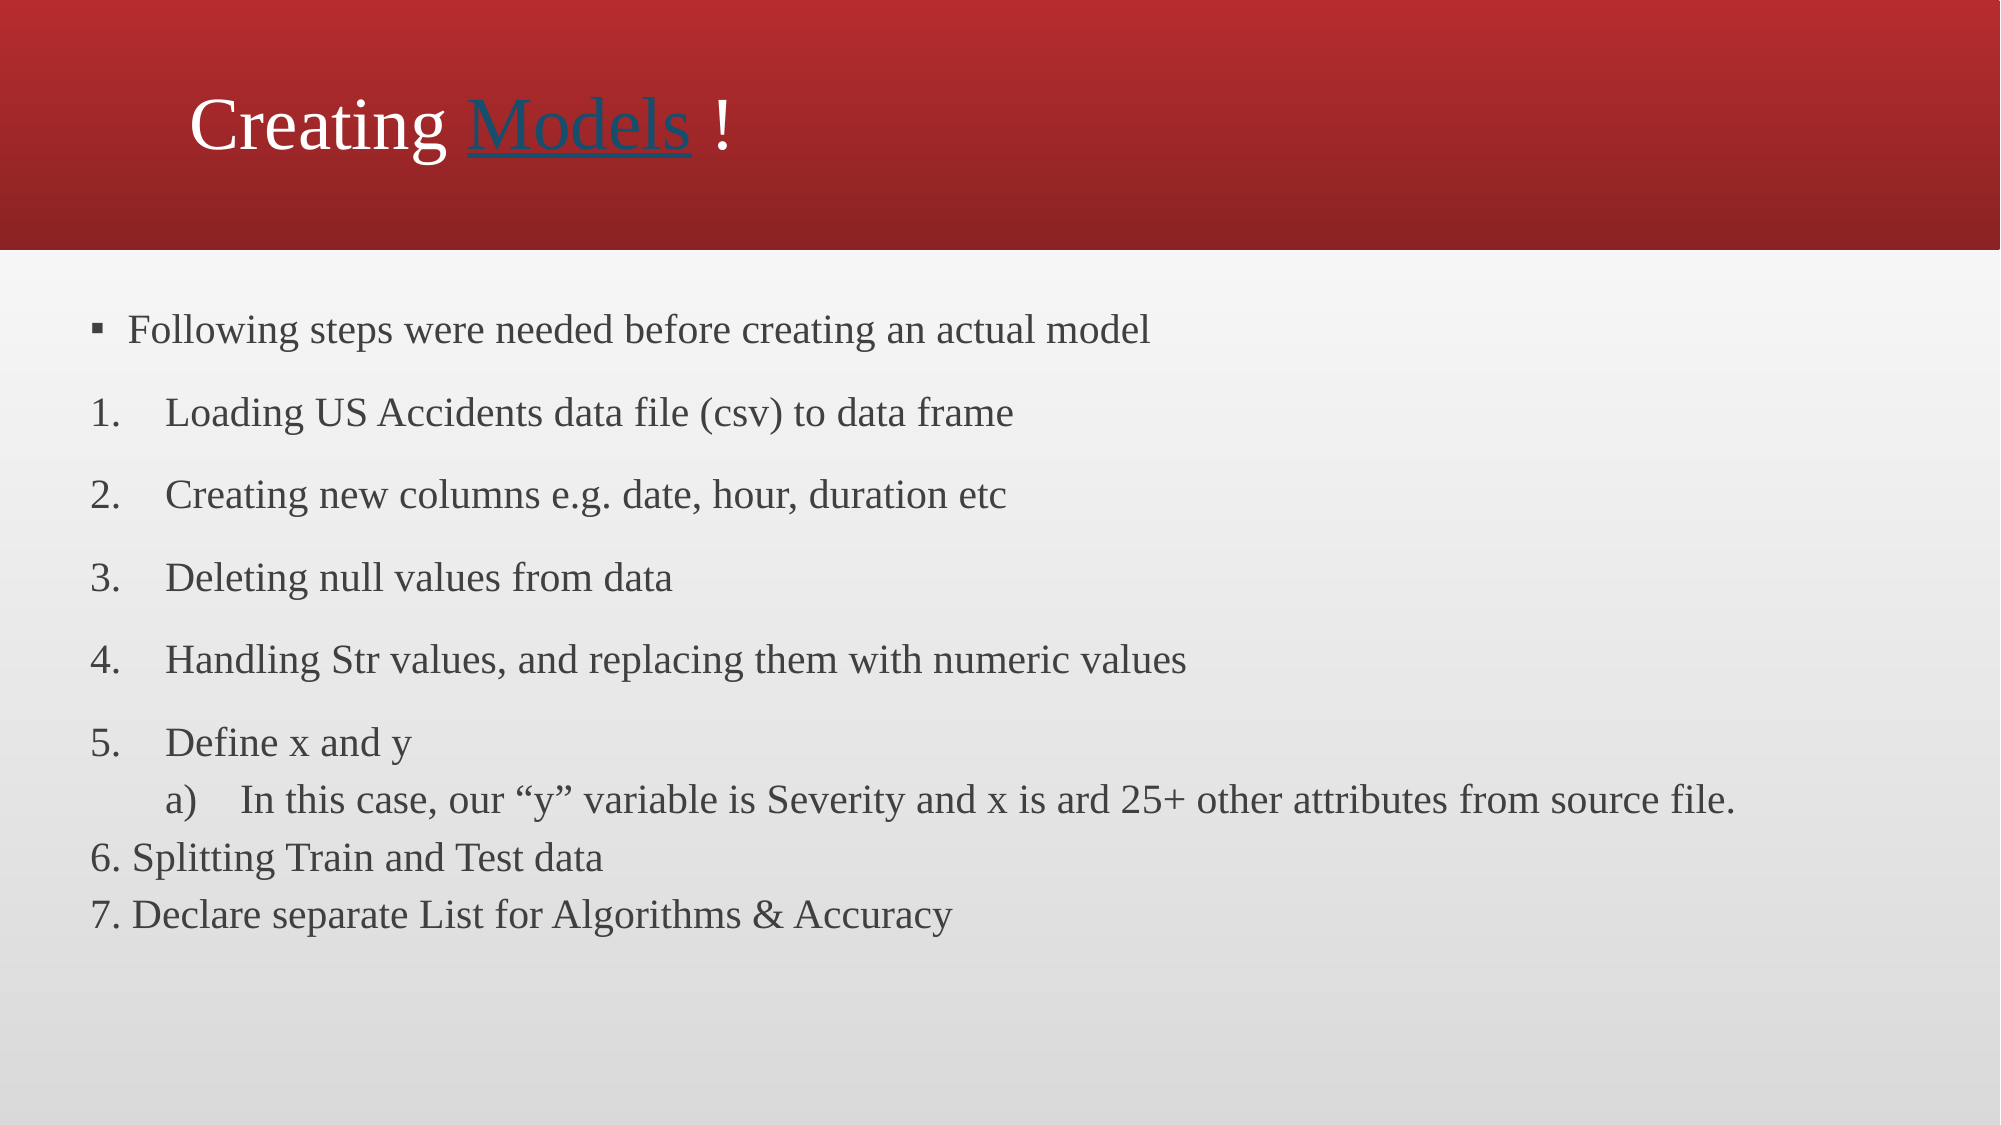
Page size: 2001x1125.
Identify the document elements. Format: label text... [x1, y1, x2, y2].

title Creating Models ! [174, 16, 1825, 234]
list Following steps were needed before creating an actual model Loading US Accidents data file (csv) to data frame Creating new columns e.g. date, hour, duration etc Deleting null values from data Handling Str values, and replacing them with numeric values Define x and y In this case, our “y” variable is Severity and x is ard 25+ other attributes from source file. 6. Splitting Train and Test data 7. Declare separate List for Algorithms & Accuracy [75, 299, 1963, 1088]
